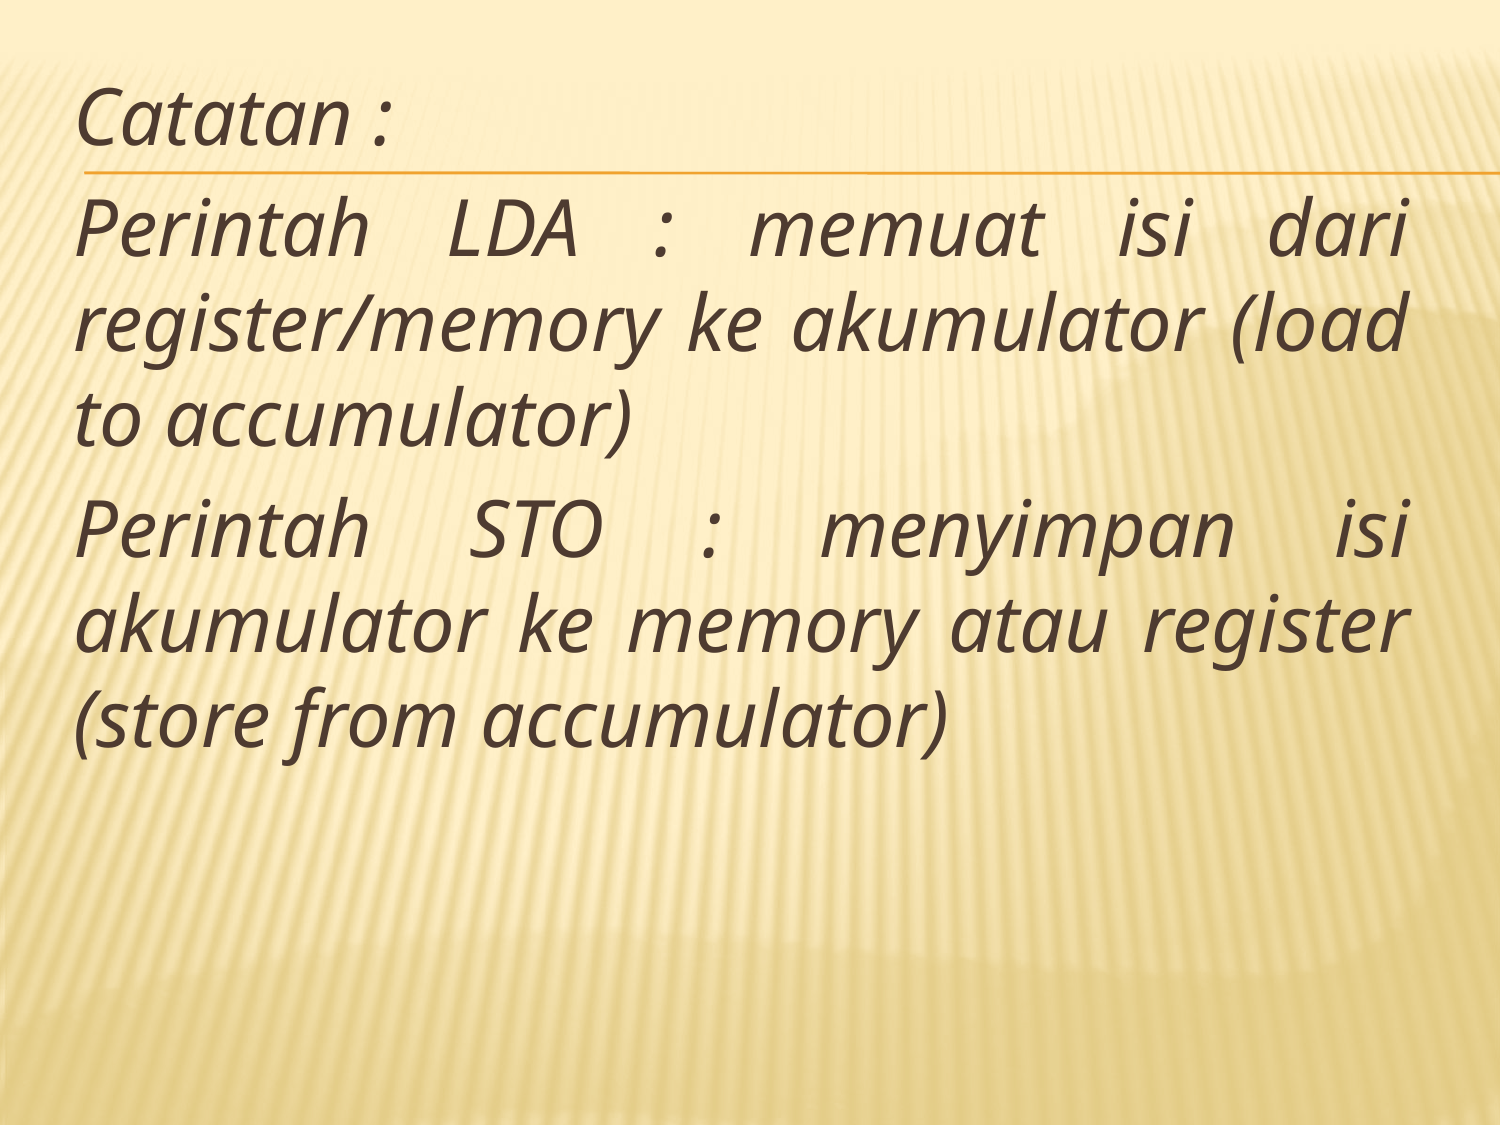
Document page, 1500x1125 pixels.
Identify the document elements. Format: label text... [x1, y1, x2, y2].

list Catatan : Perintah LDA : memuat isi dari register/memory ke akumulator (load to accumulator) Perintah STO : menyimpan isi akumulator ke memory atau register (store from accumulator) [58, 58, 1425, 1070]
